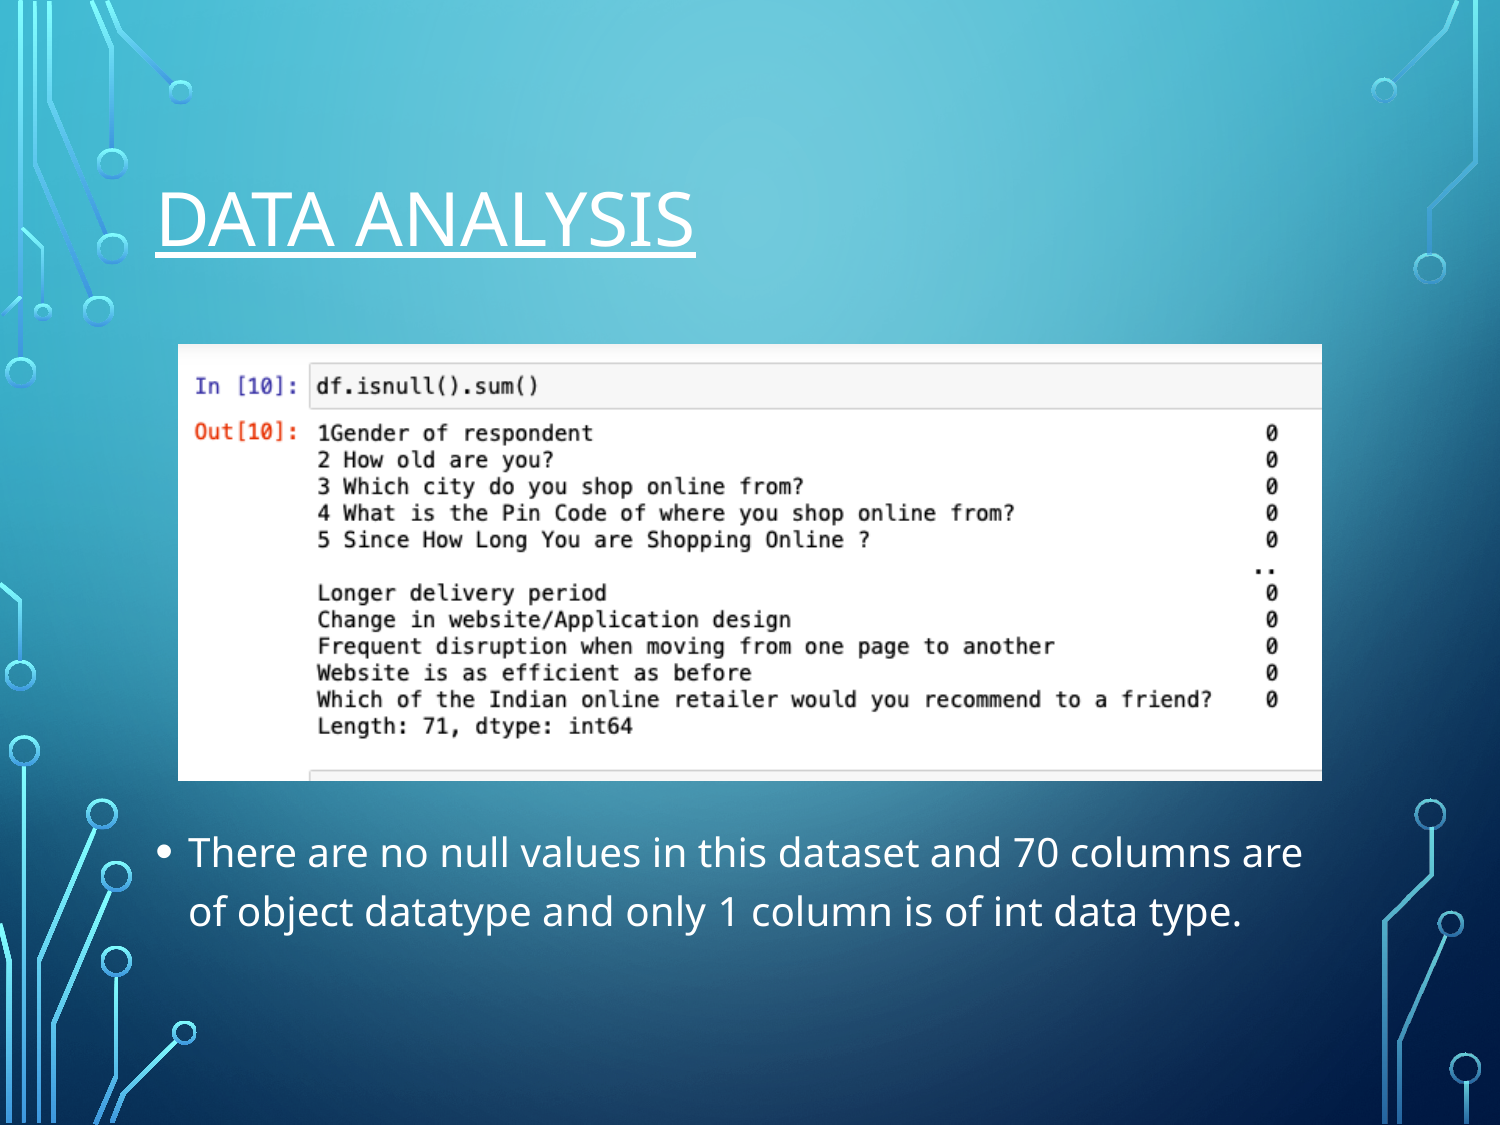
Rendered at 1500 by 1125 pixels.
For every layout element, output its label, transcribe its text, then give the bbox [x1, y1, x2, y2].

list There are no null values in this dataset and 70 columns are of object datatype and only 1 column is of int data type. [140, 369, 1360, 950]
picture [177, 344, 1323, 781]
title DATA ANALYSIS [140, 101, 1360, 344]
